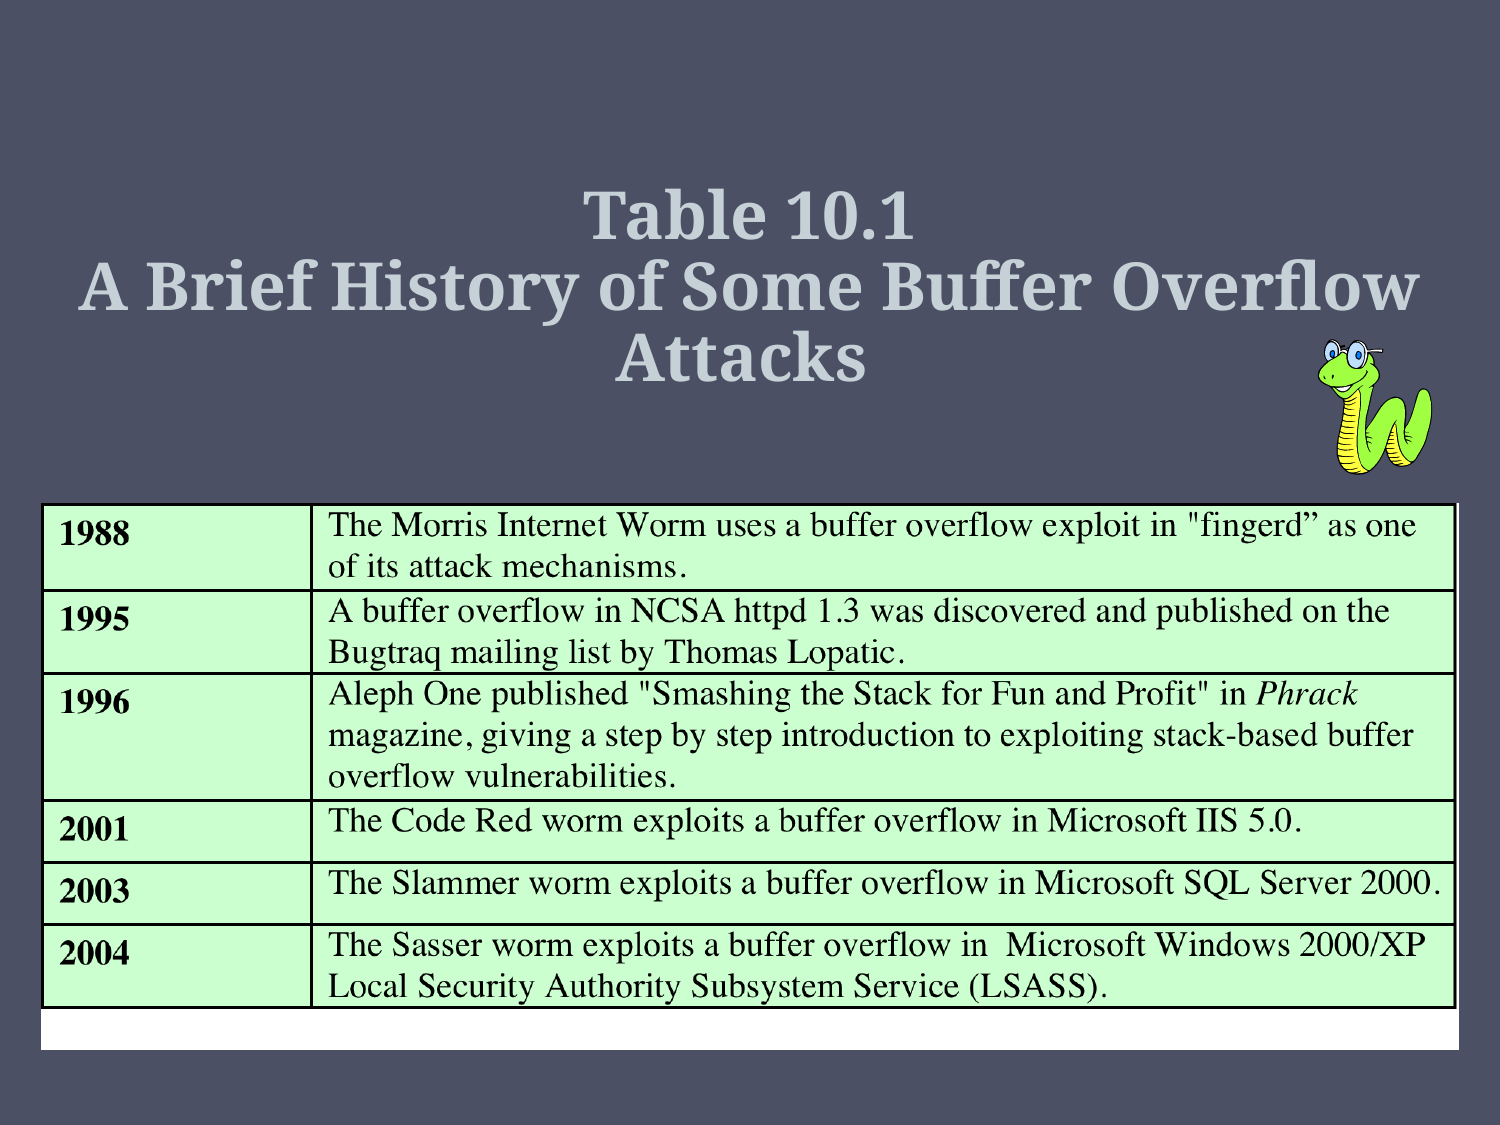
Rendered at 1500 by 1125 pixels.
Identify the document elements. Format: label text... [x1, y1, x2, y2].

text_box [41, 503, 1459, 1050]
picture [1316, 337, 1436, 476]
title Table 10.1 A Brief History of Some Buffer Overflow Attacks [0, 172, 1500, 403]
